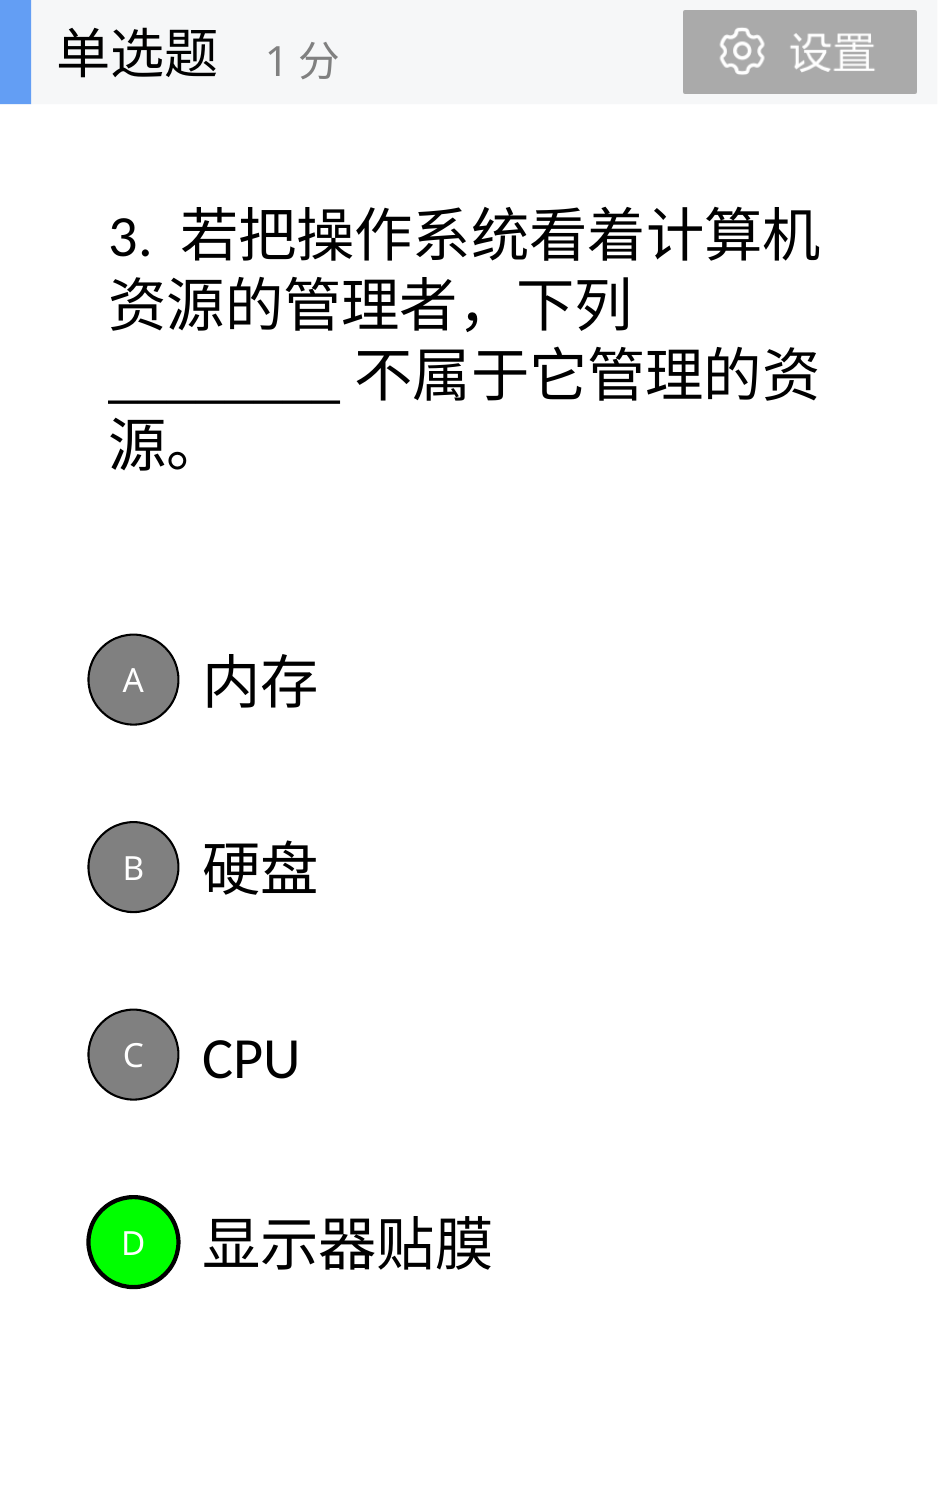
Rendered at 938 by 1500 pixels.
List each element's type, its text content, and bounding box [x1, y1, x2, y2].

text_box A [87, 633, 180, 726]
text_box 硬盘 [187, 796, 844, 938]
text_box C [87, 1008, 180, 1101]
picture [683, 10, 917, 94]
text_box 显示器贴膜 [187, 1171, 844, 1313]
text_box D [87, 1196, 180, 1289]
text_box 3. 若把操作系统看着计算机资源的管理者，下列________不属于它管理的资源。 [93, 105, 844, 573]
text_box 内存 [187, 609, 844, 750]
text_box CPU [187, 984, 844, 1125]
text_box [0, 0, 938, 105]
text_box B [87, 821, 180, 914]
